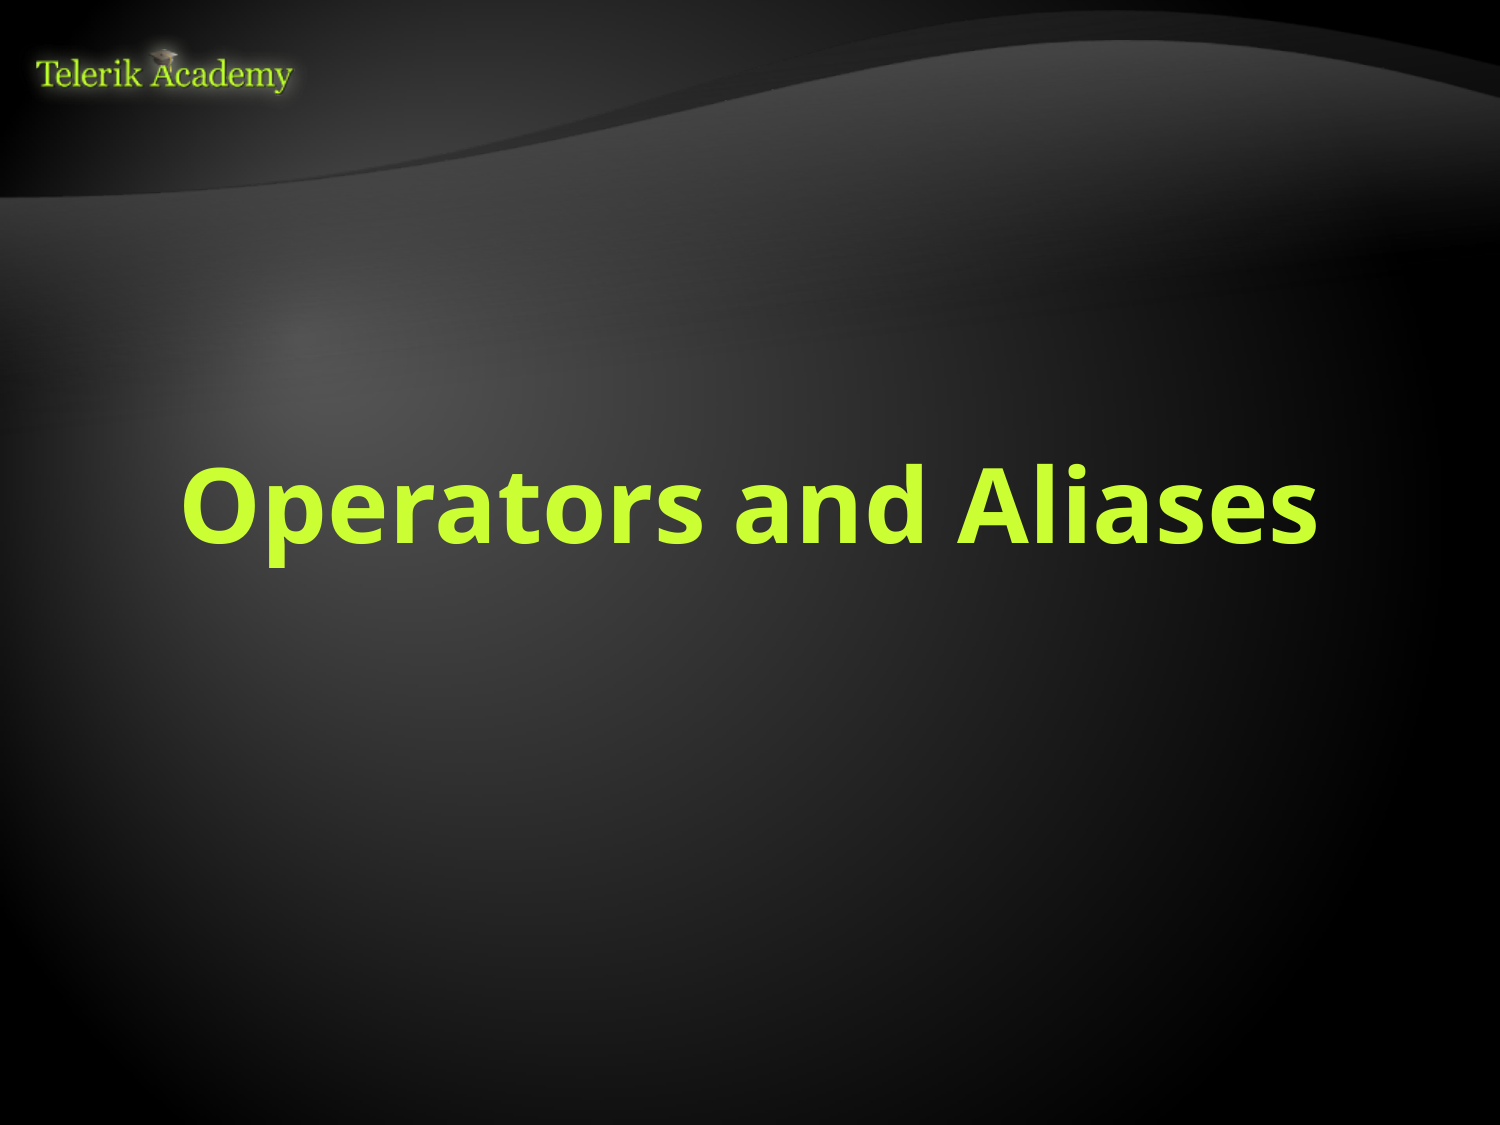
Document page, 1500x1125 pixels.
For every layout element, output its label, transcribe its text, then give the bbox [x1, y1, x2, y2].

title Operators and Aliases [99, 450, 1400, 563]
picture [0, 0, 1500, 1125]
